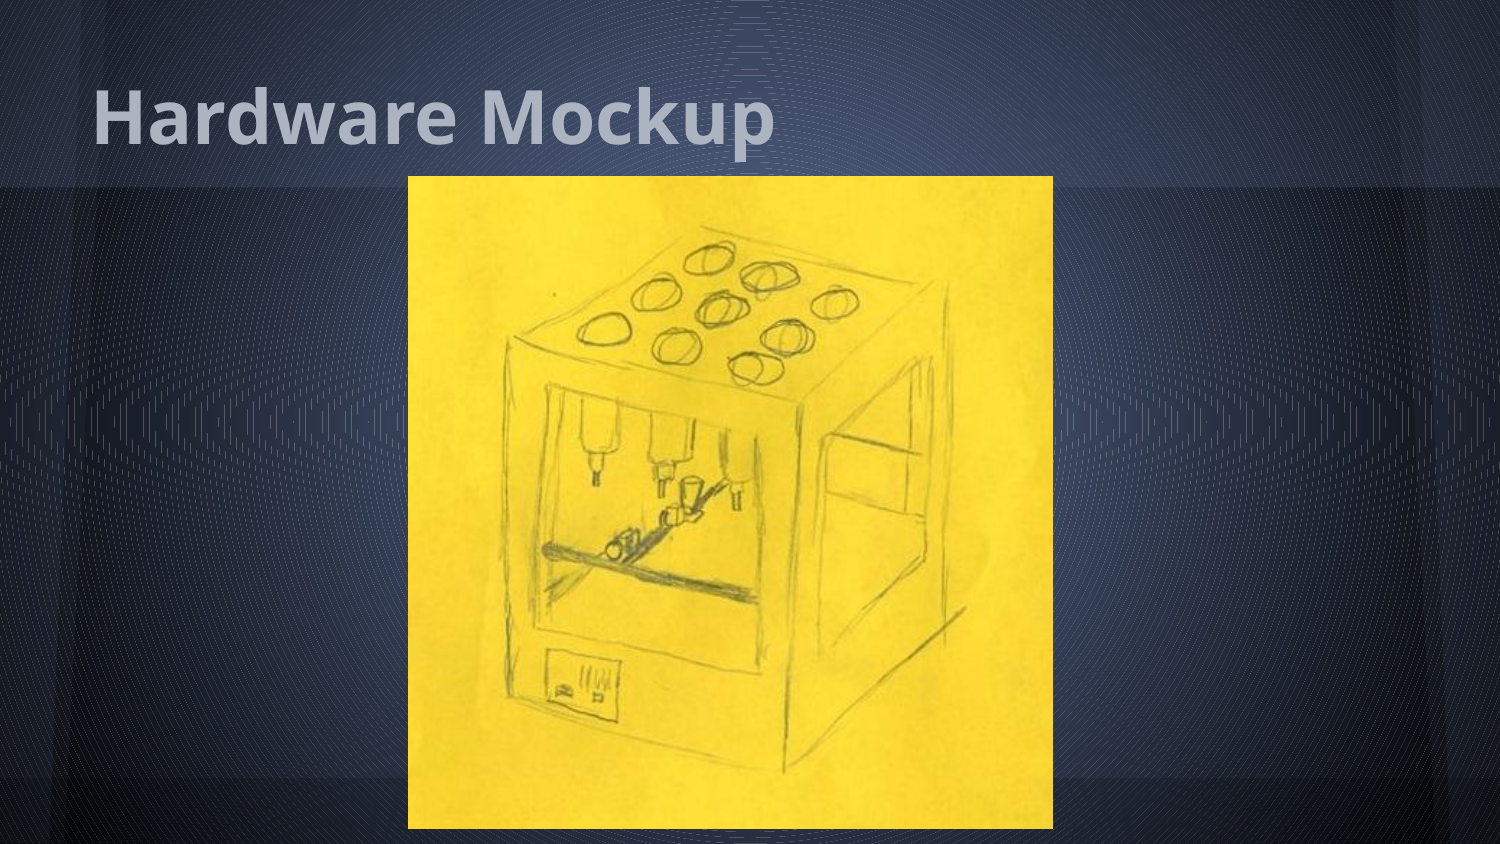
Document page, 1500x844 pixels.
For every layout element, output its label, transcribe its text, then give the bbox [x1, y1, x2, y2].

picture [408, 176, 1053, 829]
title Hardware Mockup [75, 33, 1425, 175]
